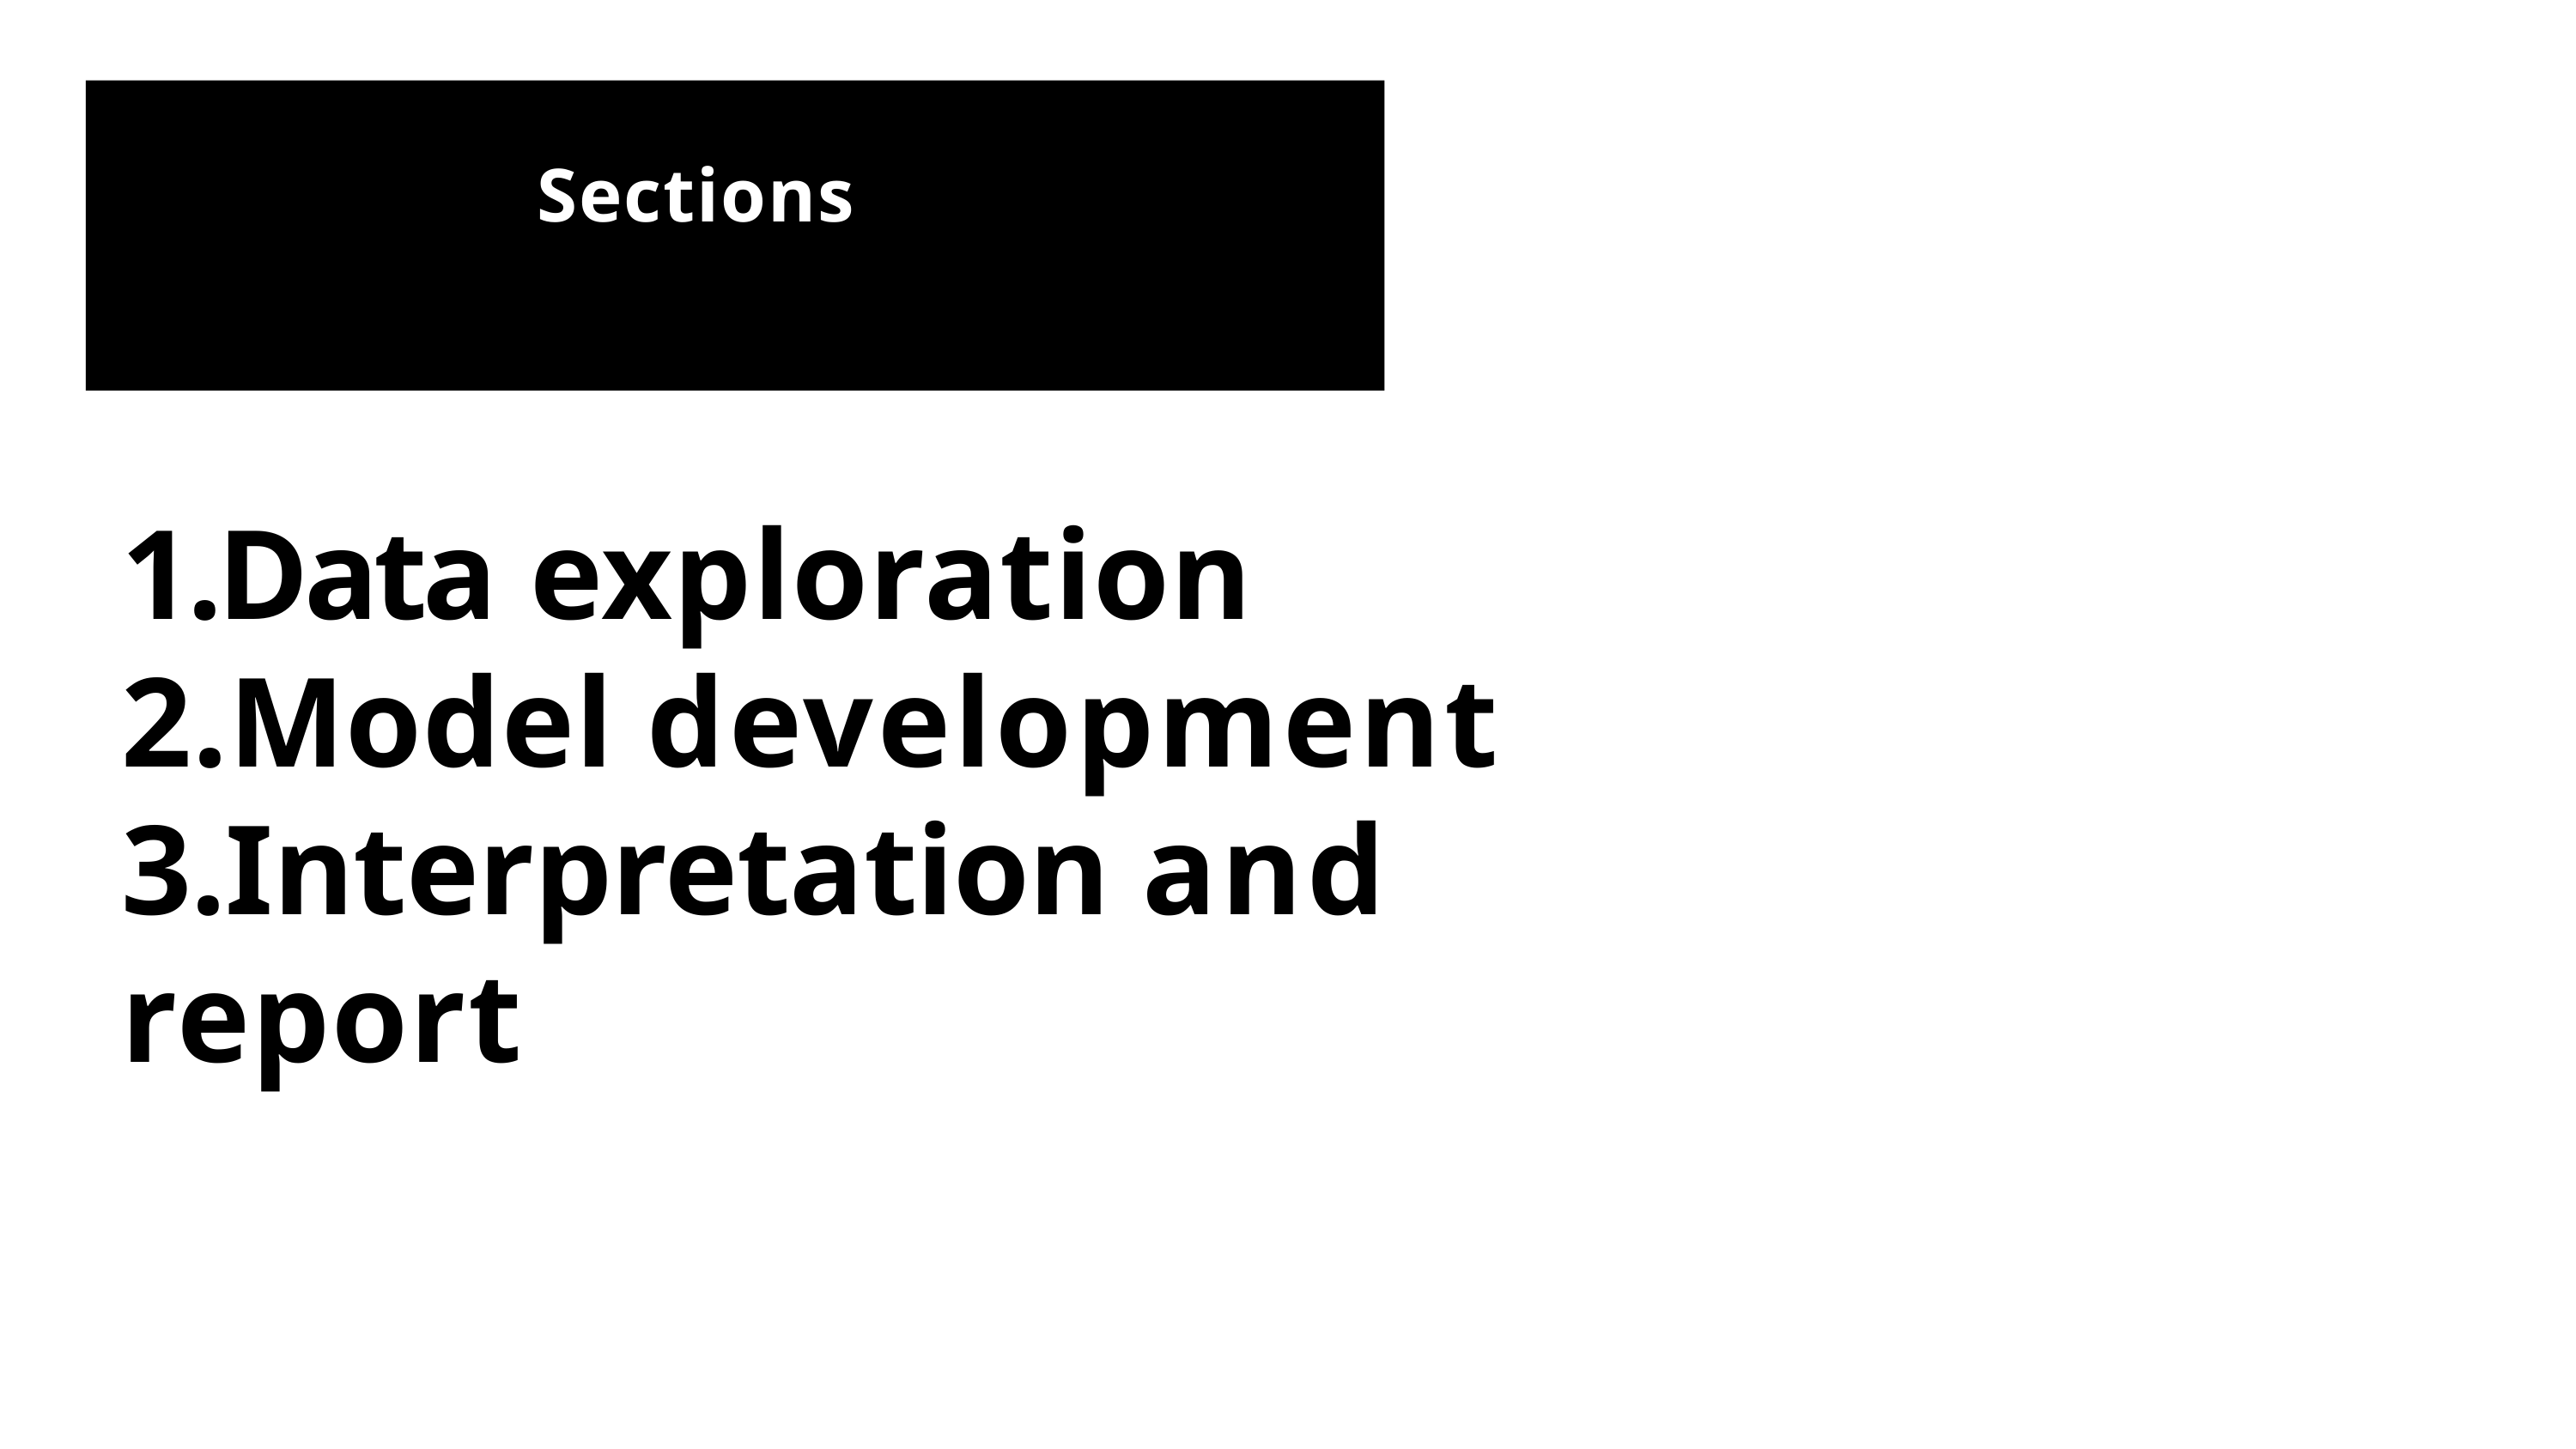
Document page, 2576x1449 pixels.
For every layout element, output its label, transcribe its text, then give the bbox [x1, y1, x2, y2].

title Sections [85, 80, 1385, 391]
text_box 1.Data exploration 2.Model development 3.Interpretation and report [119, 494, 1833, 1088]
